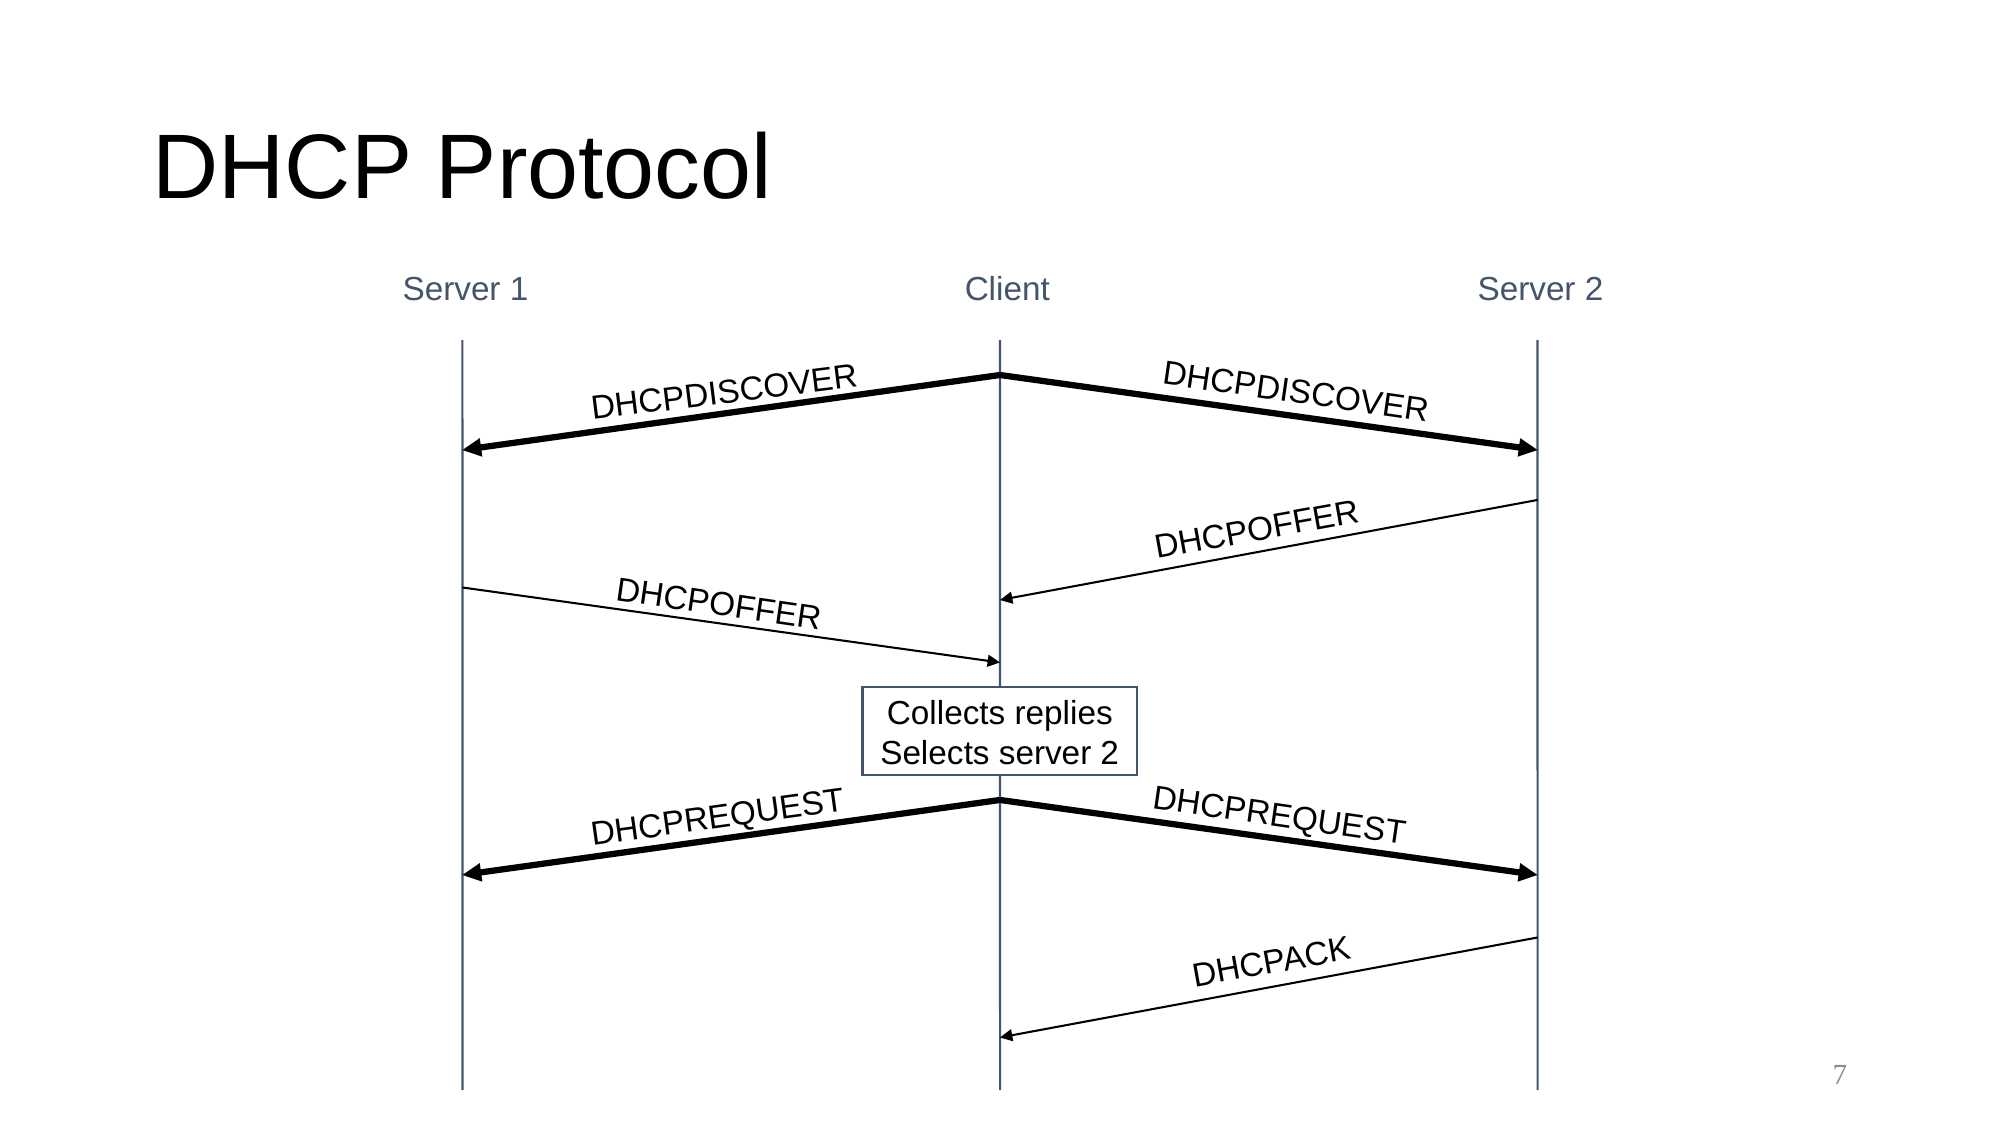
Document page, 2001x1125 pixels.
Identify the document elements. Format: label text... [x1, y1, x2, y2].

text_box DHCPDISCOVER [1145, 341, 1448, 439]
text_box DHCPDISCOVER [572, 344, 875, 436]
slide_number 7 [1412, 1042, 1863, 1103]
text_box DHCPREQUEST [1135, 766, 1425, 862]
text_box Server 1 [387, 259, 544, 315]
text_box Collects replies Selects server 2 [862, 687, 1138, 775]
text_box [999, 573, 1144, 604]
text_box [1418, 858, 1538, 880]
text_box [1440, 436, 1538, 455]
text_box Client [949, 259, 1065, 315]
text_box DHCPREQUEST [572, 768, 863, 862]
text_box DHCPACK [1172, 915, 1370, 1004]
text_box Server 2 [1462, 259, 1619, 315]
text_box DHCPOFFER [598, 558, 840, 647]
text_box DHCPOFFER [1135, 479, 1378, 576]
text_box [462, 858, 579, 880]
text_box [999, 1003, 1182, 1042]
text_box [834, 639, 1000, 667]
title DHCP Protocol [137, 59, 1863, 278]
text_box [462, 433, 579, 455]
